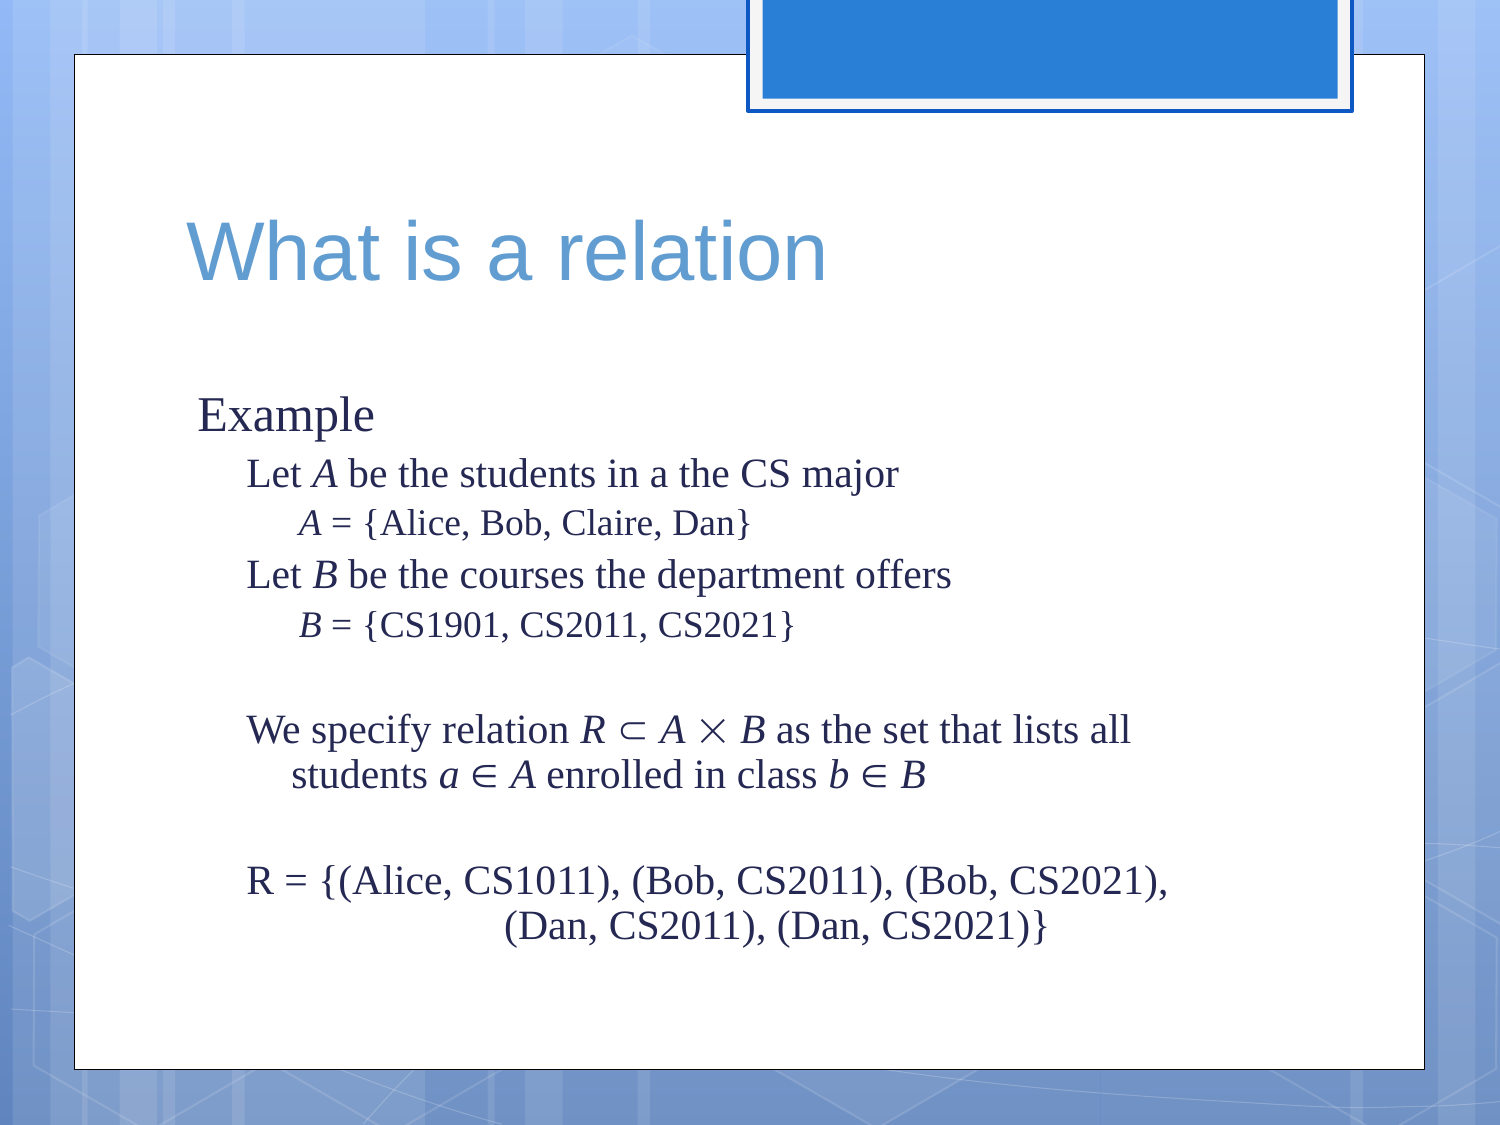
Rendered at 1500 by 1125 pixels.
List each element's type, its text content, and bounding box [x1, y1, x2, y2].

title What is a relation [171, 168, 1324, 305]
list Example Let A be the students in a the CS major A = {Alice, Bob, Claire, Dan} Let B be the courses the department offers B = {CS1901, CS2011, CS2021} We specify relation R  A  B as the set that lists all students a  A enrolled in class b  B R = {(Alice, CS1011), (Bob, CS2011), (Bob, CS2021), (Dan, CS2011), (Dan, CS2021)} [171, 381, 1283, 957]
